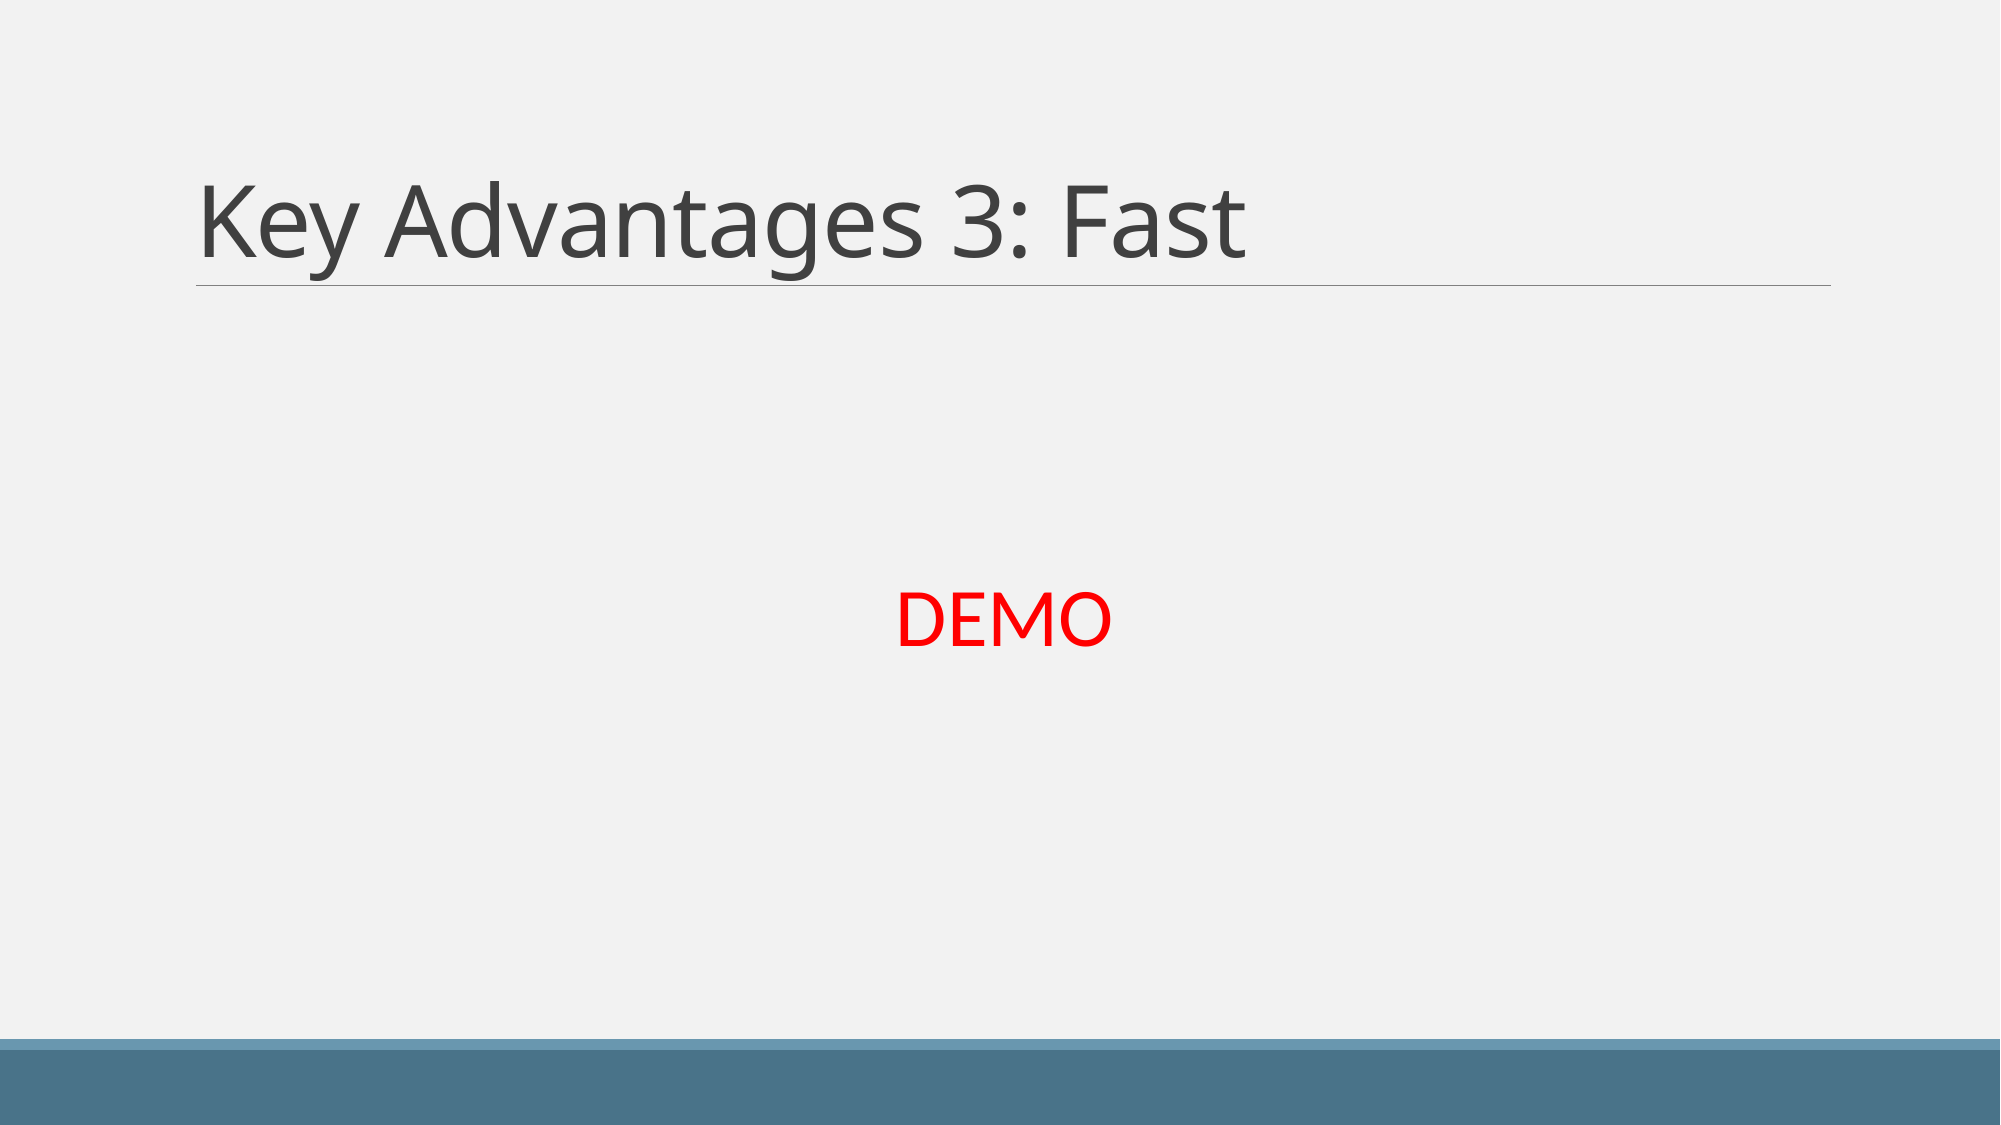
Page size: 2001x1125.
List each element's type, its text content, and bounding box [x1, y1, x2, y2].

text_box DEMO [746, 555, 1264, 671]
title Key Advantages 3: Fast [180, 47, 1830, 285]
